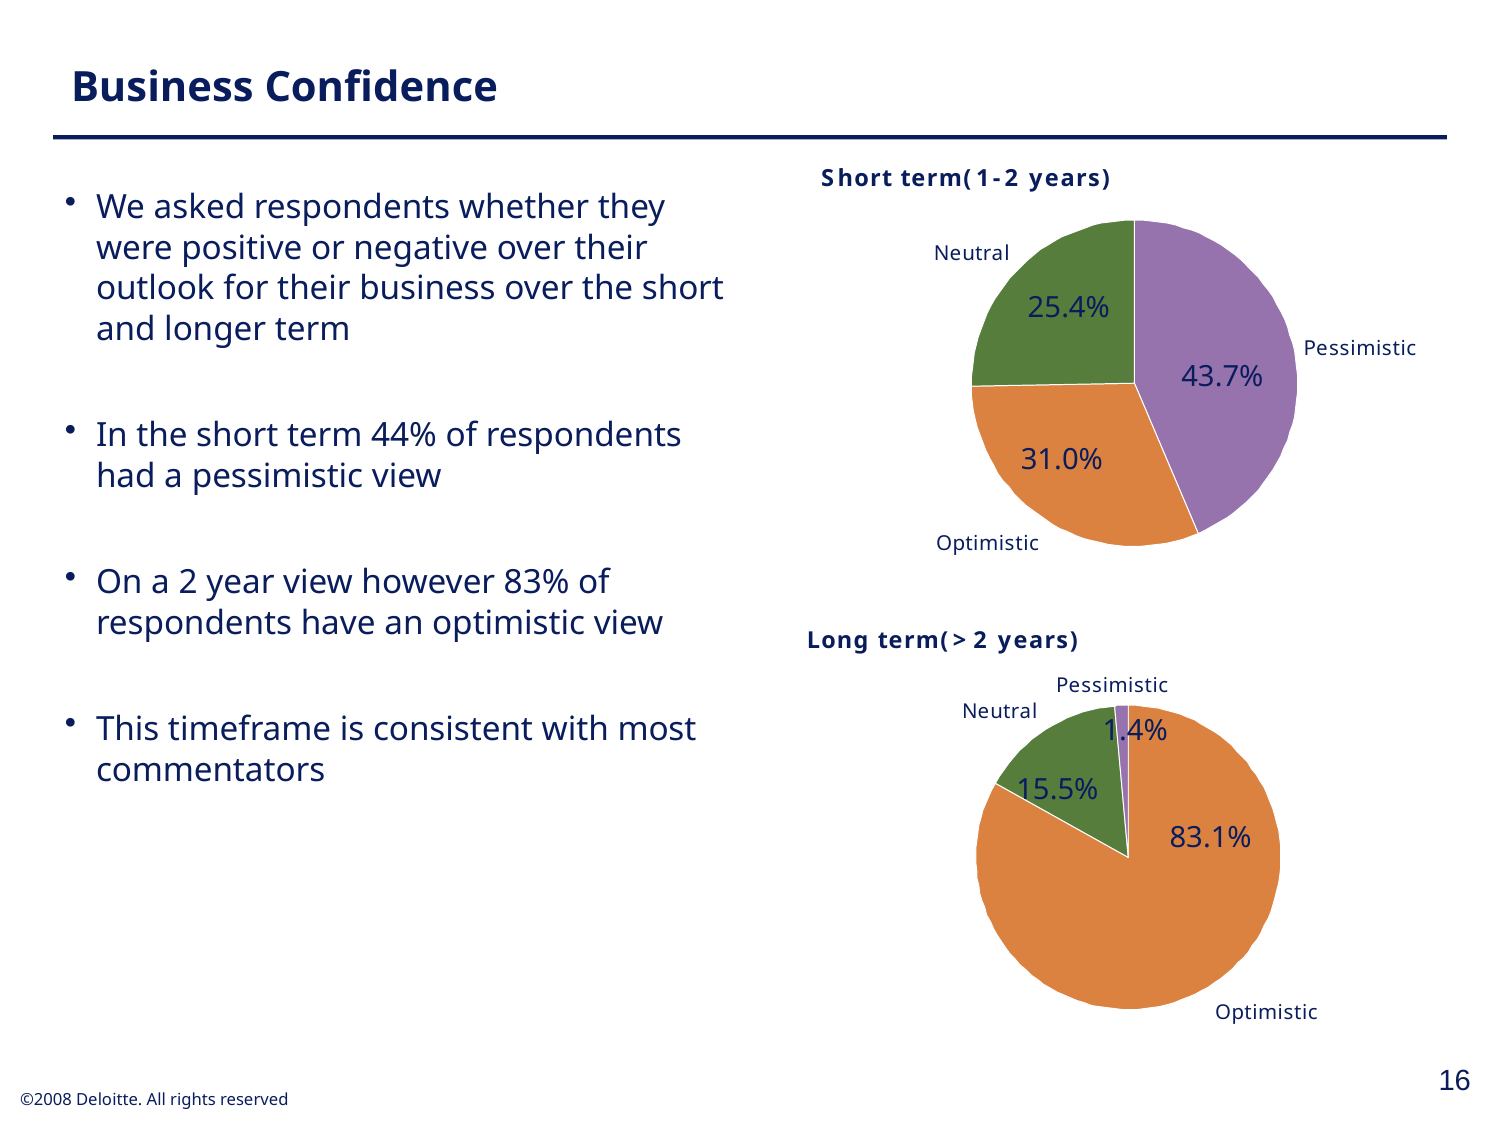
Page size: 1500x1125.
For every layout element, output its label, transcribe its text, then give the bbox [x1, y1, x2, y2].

text_box We asked respondents whether they were positive or negative over their outlook for their business over the short and longer term In the short term 44% of respondents had a pessimistic view On a 2 year view however 83% of respondents have an optimistic view This timeframe is consistent with most commentators [64, 184, 750, 1060]
slide_number 16 [1135, 1053, 1487, 1125]
text_box Business Confidence [55, 58, 1448, 161]
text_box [796, 609, 1434, 1048]
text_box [810, 146, 1450, 727]
